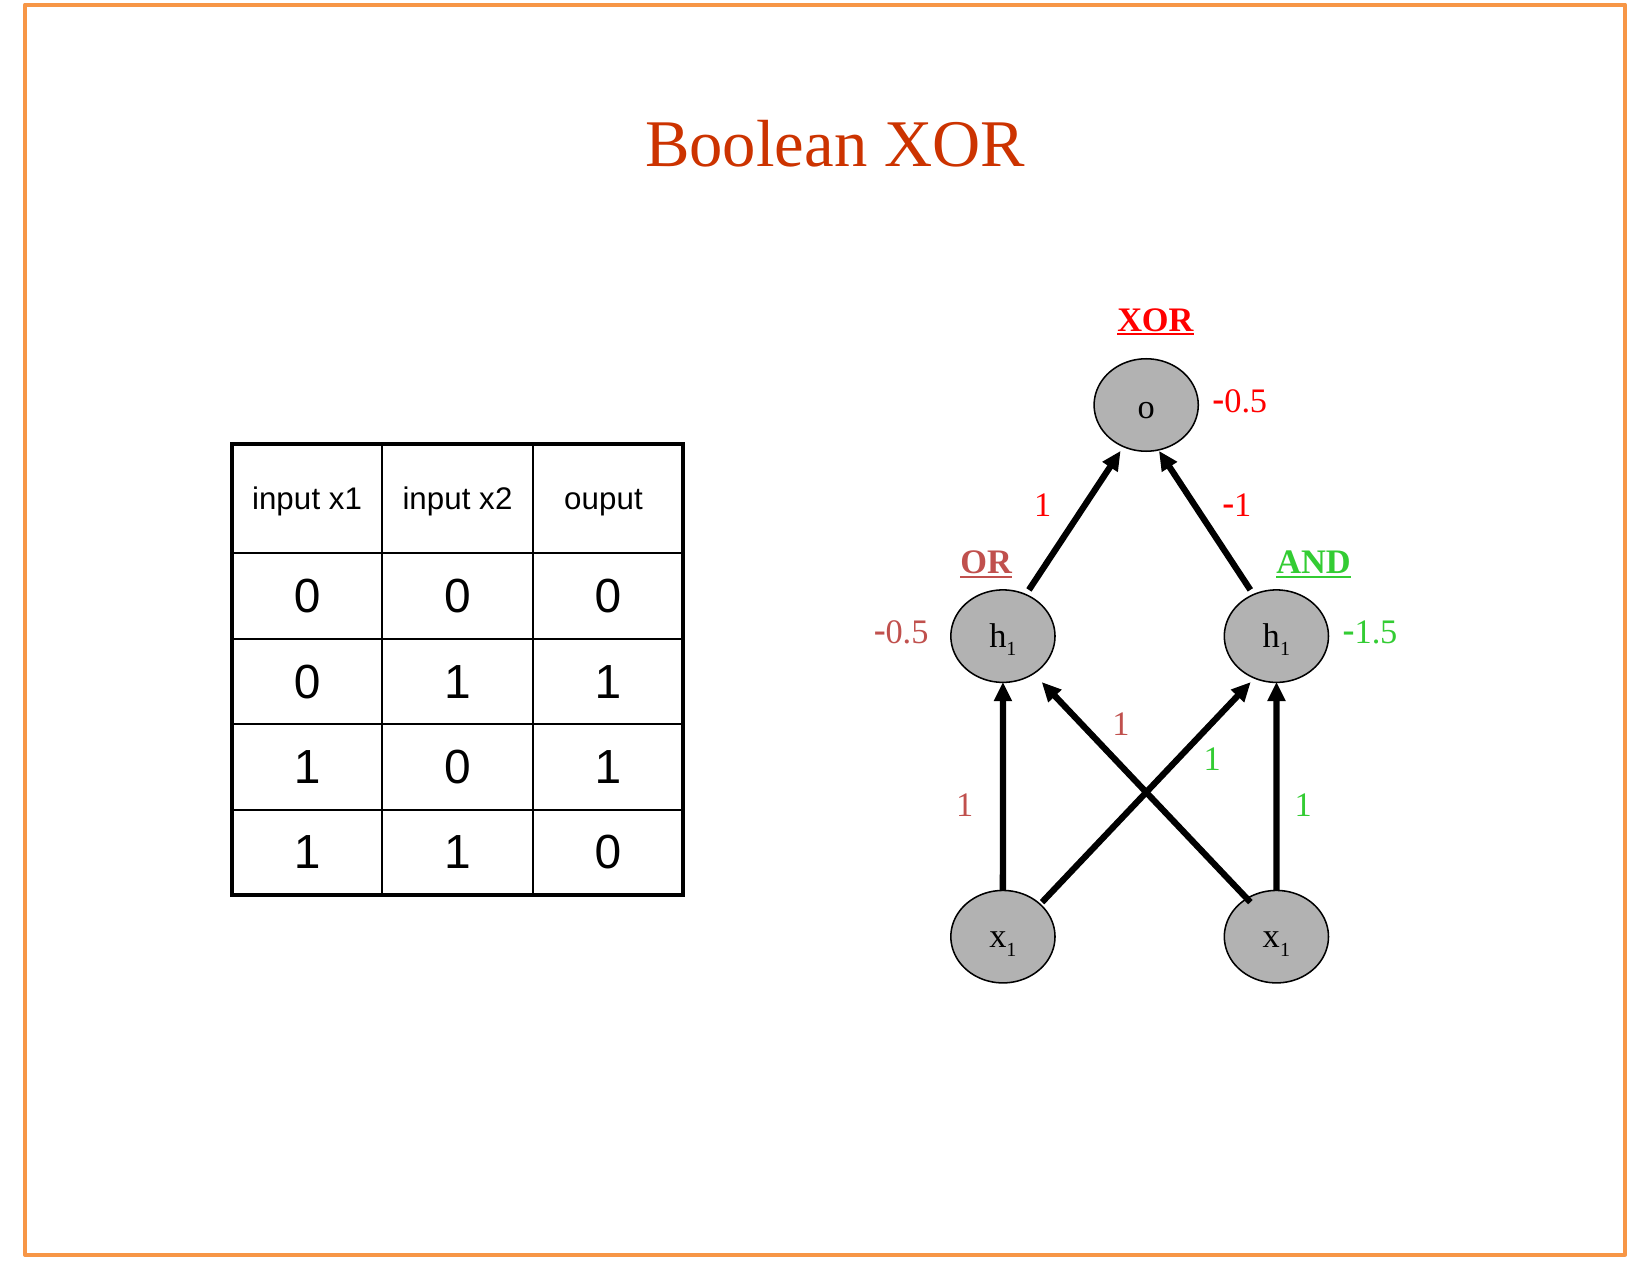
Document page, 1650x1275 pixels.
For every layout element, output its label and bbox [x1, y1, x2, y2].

text_box [854, 289, 1417, 984]
text_box [23, 3, 1627, 1257]
